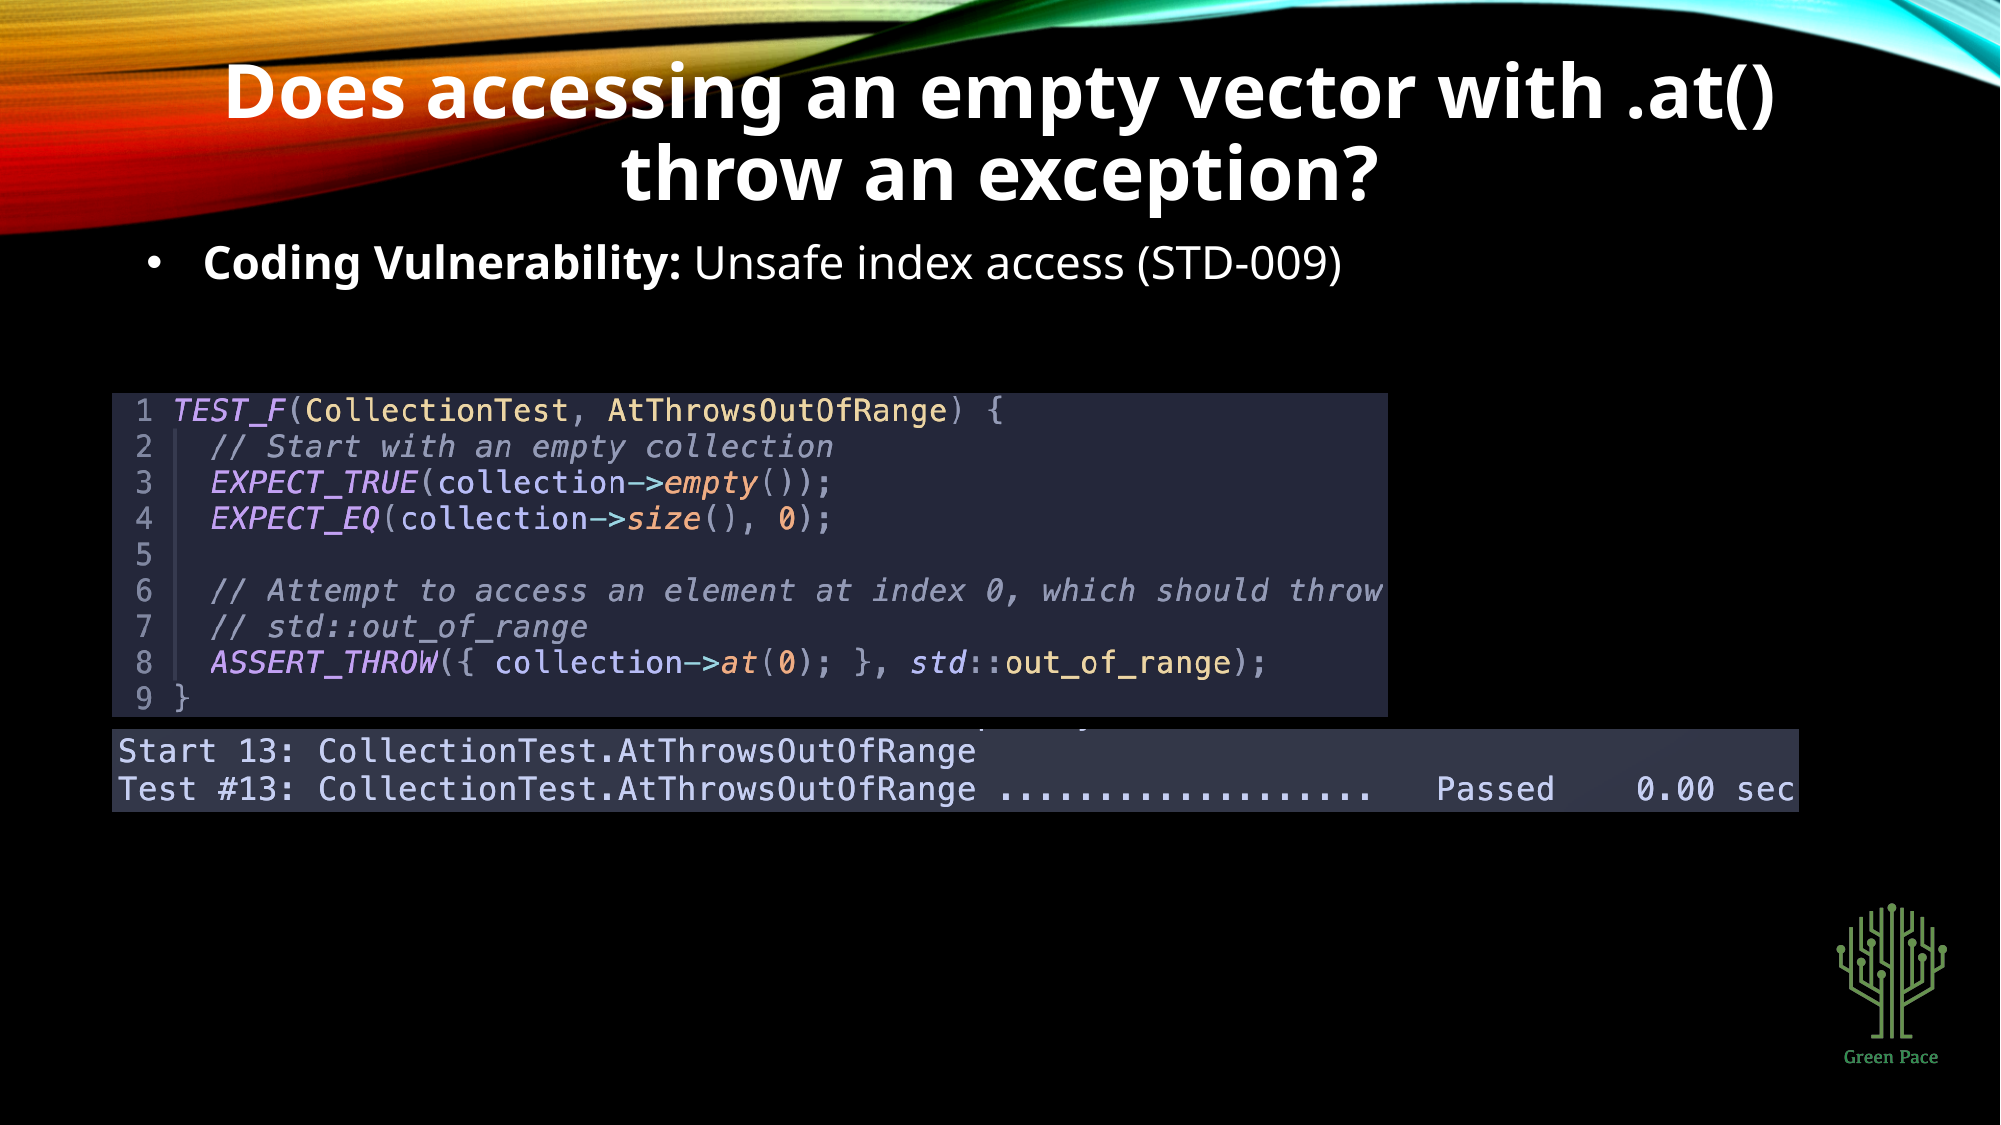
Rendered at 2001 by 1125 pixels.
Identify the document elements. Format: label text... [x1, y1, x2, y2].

picture [0, 0, 2000, 237]
picture [112, 393, 1388, 718]
picture [112, 729, 1799, 812]
picture [1817, 892, 1964, 1082]
list Coding Vulnerability: Unsafe index access (STD-009) [112, 232, 1888, 893]
title Does accessing an empty vector with .at() throw an exception? [112, 74, 1888, 232]
